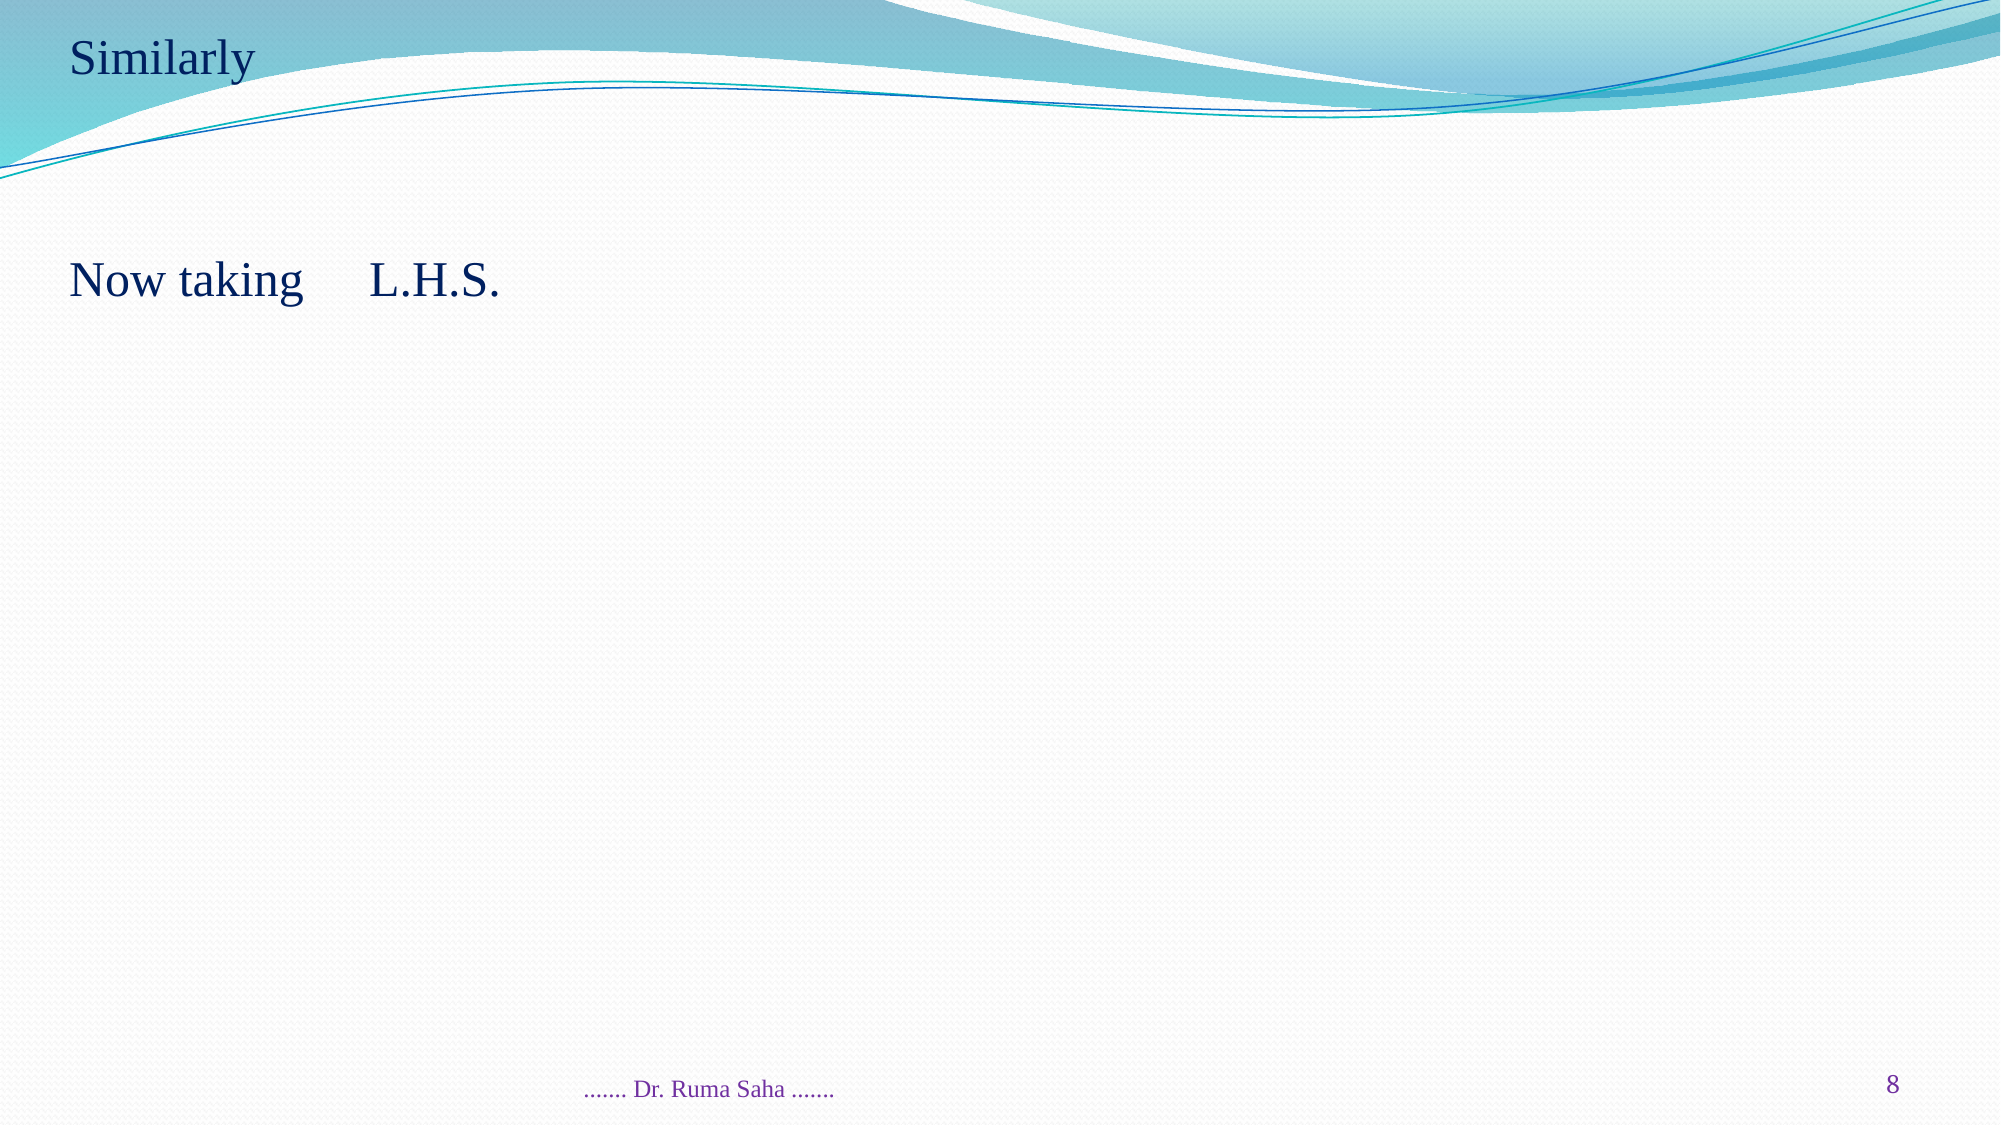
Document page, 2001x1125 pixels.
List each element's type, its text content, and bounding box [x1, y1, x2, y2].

footer ....... Dr. Ruma Saha ....... [583, 1042, 1317, 1103]
slide_number 8 [1733, 1042, 1900, 1103]
